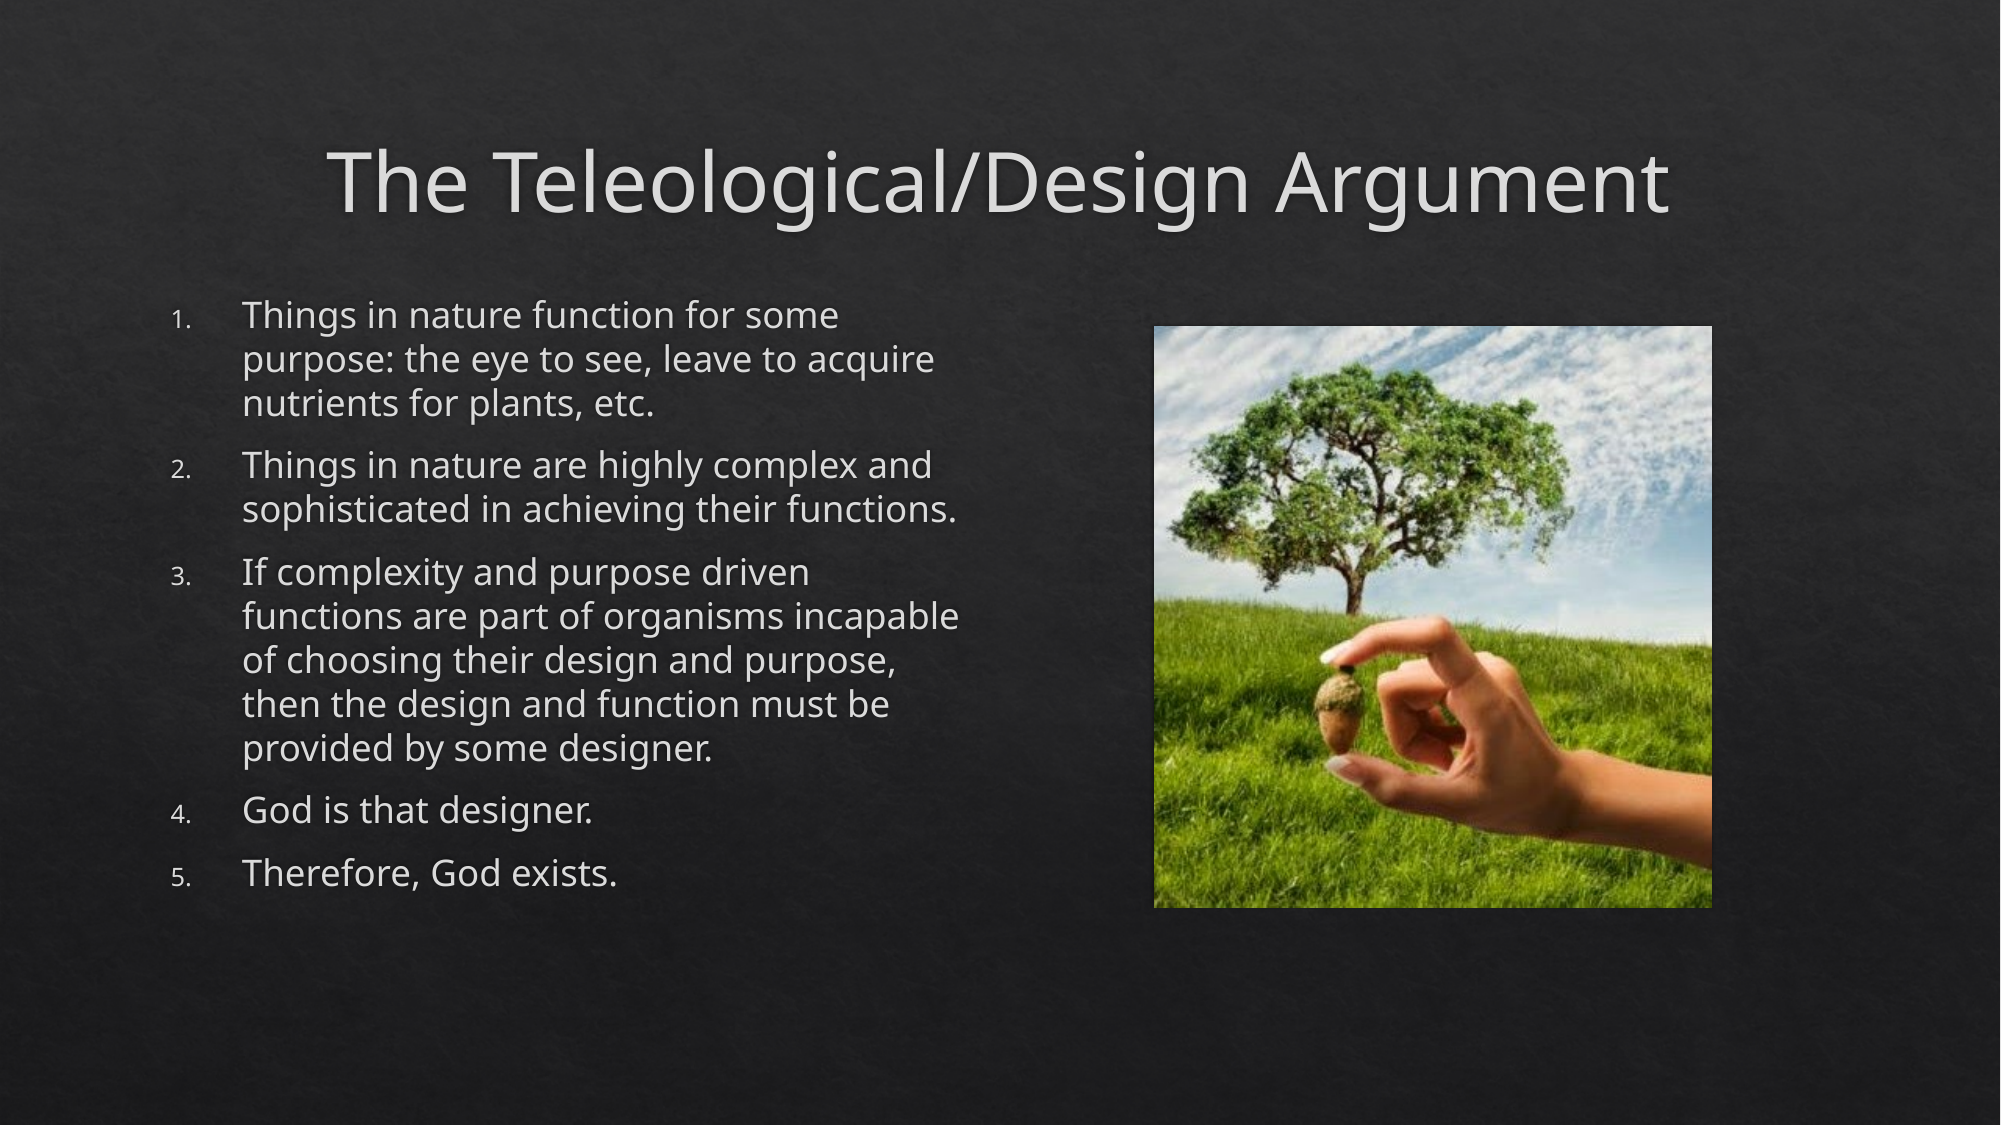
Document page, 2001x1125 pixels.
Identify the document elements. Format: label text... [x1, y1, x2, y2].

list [1153, 326, 1713, 908]
title The Teleological/Design Argument [149, 99, 1849, 260]
list Things in nature function for some purpose: the eye to see, leave to acquire nutrients for plants, etc. Things in nature are highly complex and sophisticated in achieving their functions. If complexity and purpose driven functions are part of organisms incapable of choosing their design and purpose, then the design and function must be provided by some designer. God is that designer. Therefore, God exists. [149, 284, 980, 950]
